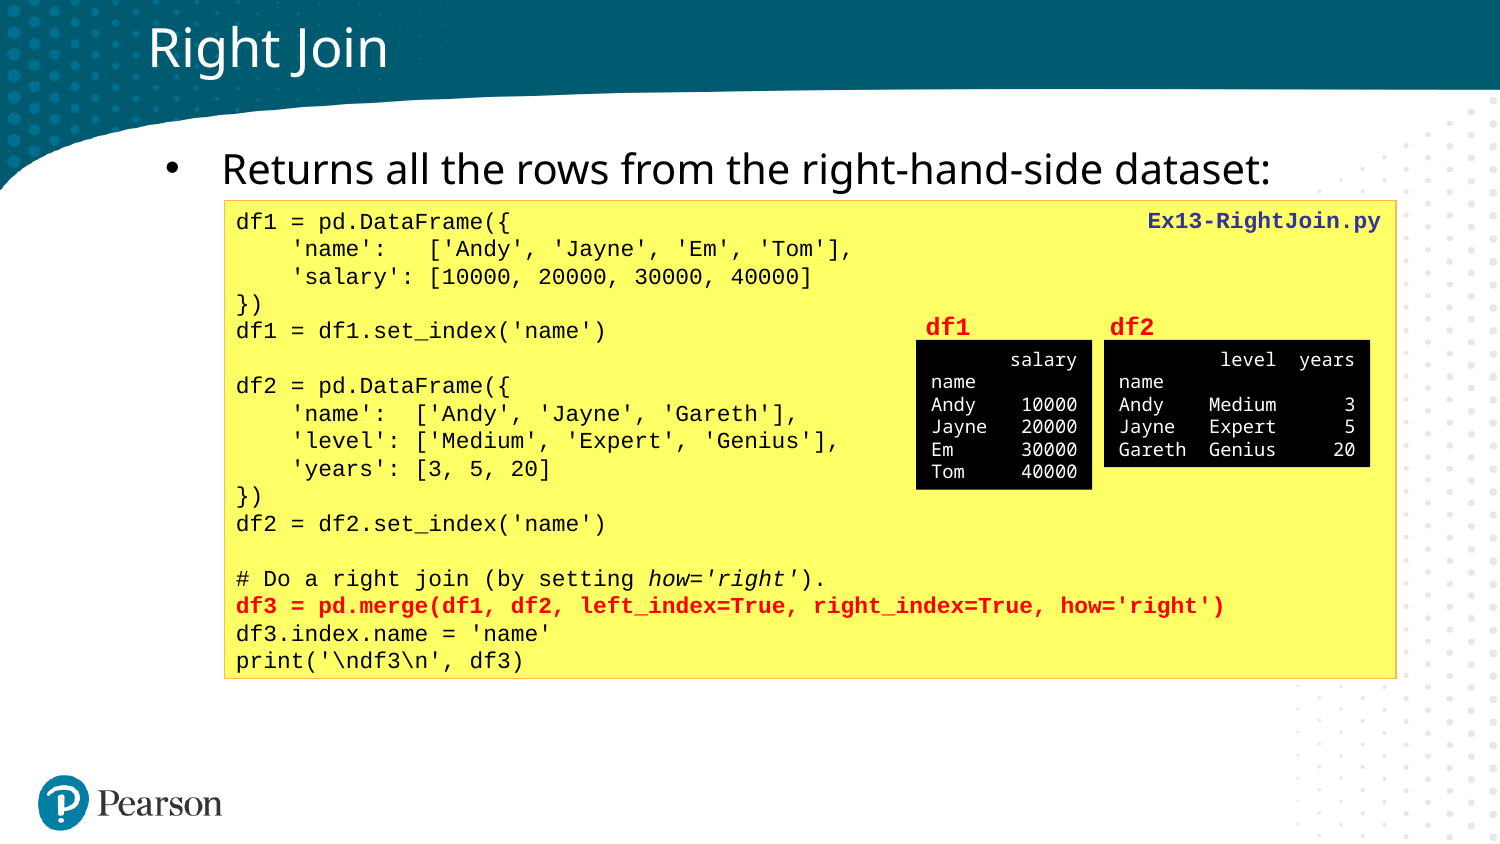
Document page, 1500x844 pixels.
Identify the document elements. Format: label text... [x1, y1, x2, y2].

text_box df2 [1095, 303, 1170, 348]
list Returns all the rows from the right-hand-side dataset: [150, 135, 1467, 785]
text_box df1 = pd.DataFrame({ 'name': ['Andy', 'Jayne', 'Em', 'Tom'], 'salary': [10000, 20000, 30000, 40000] }) df1 = df1.set_index('name') df2 = pd.DataFrame({ 'name': ['Andy', 'Jayne', 'Gareth'], 'level': ['Medium', 'Expert', 'Genius'], 'years': [3, 5, 20] }) df2 = df2.set_index('name') # Do a right join (by setting how='right'). df3 = pd.merge(df1, df2, left_index=True, right_index=True, how='right') df3.index.name = 'name' print('\ndf3\n', df3) [224, 200, 1397, 679]
text_box level years name Andy Medium 3 Jayne Expert 5 Gareth Genius 20 [1104, 339, 1371, 468]
title Right Join [132, 6, 1371, 98]
text_box df1 [910, 303, 986, 348]
text_box salary name Andy 10000 Jayne 20000 Em 30000 Tom 40000 [916, 339, 1093, 490]
text_box Ex13-RightJoin.py [999, 198, 1396, 241]
picture [0, 90, 1500, 844]
